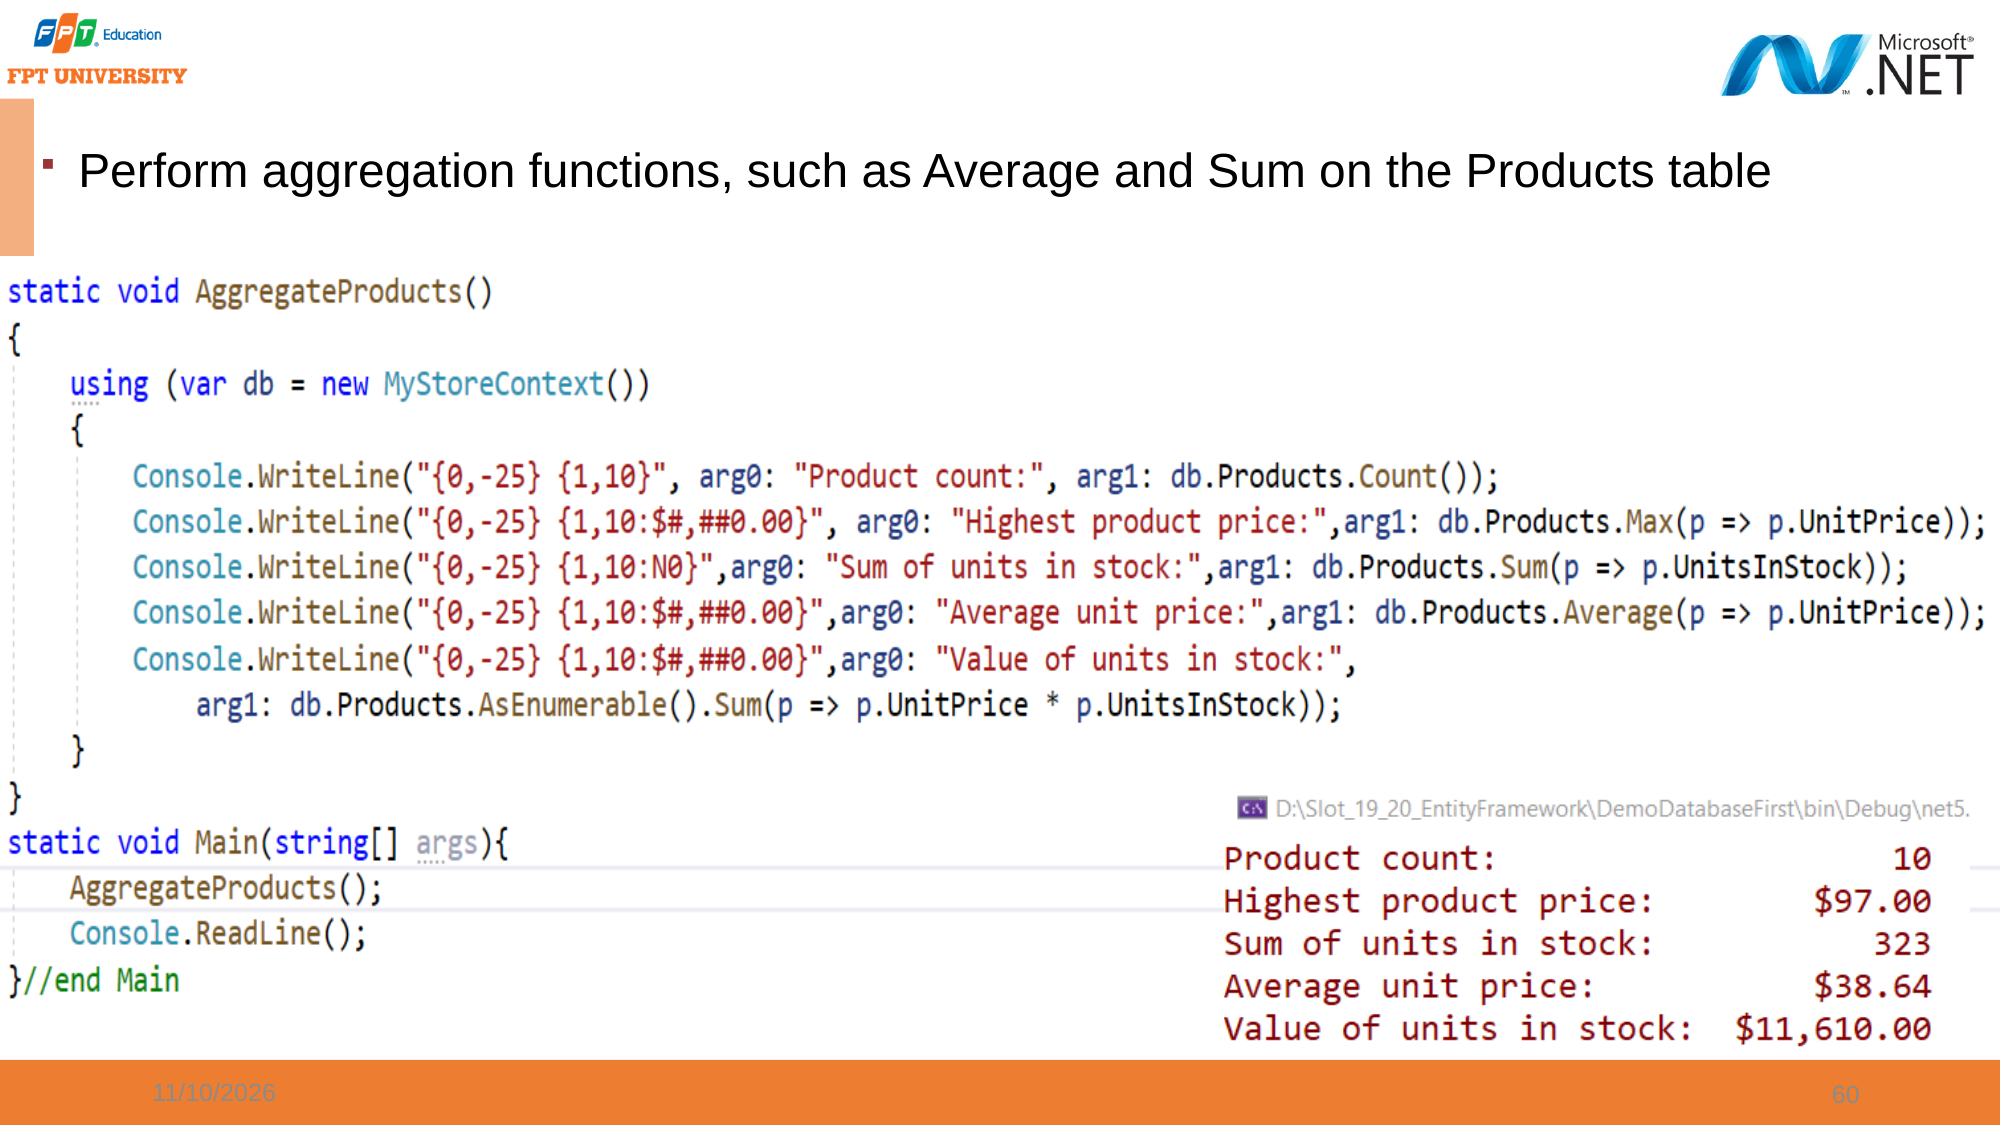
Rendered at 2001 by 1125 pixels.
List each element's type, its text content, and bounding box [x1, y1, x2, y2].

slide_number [137, 1061, 588, 1122]
slide_number 60 [1424, 1063, 1875, 1123]
picture [0, 256, 2000, 1057]
text_box Perform aggregation functions, such as Average and Sum on the Products table [0, 132, 1830, 205]
picture [1685, 0, 2001, 129]
picture [0, 0, 194, 94]
